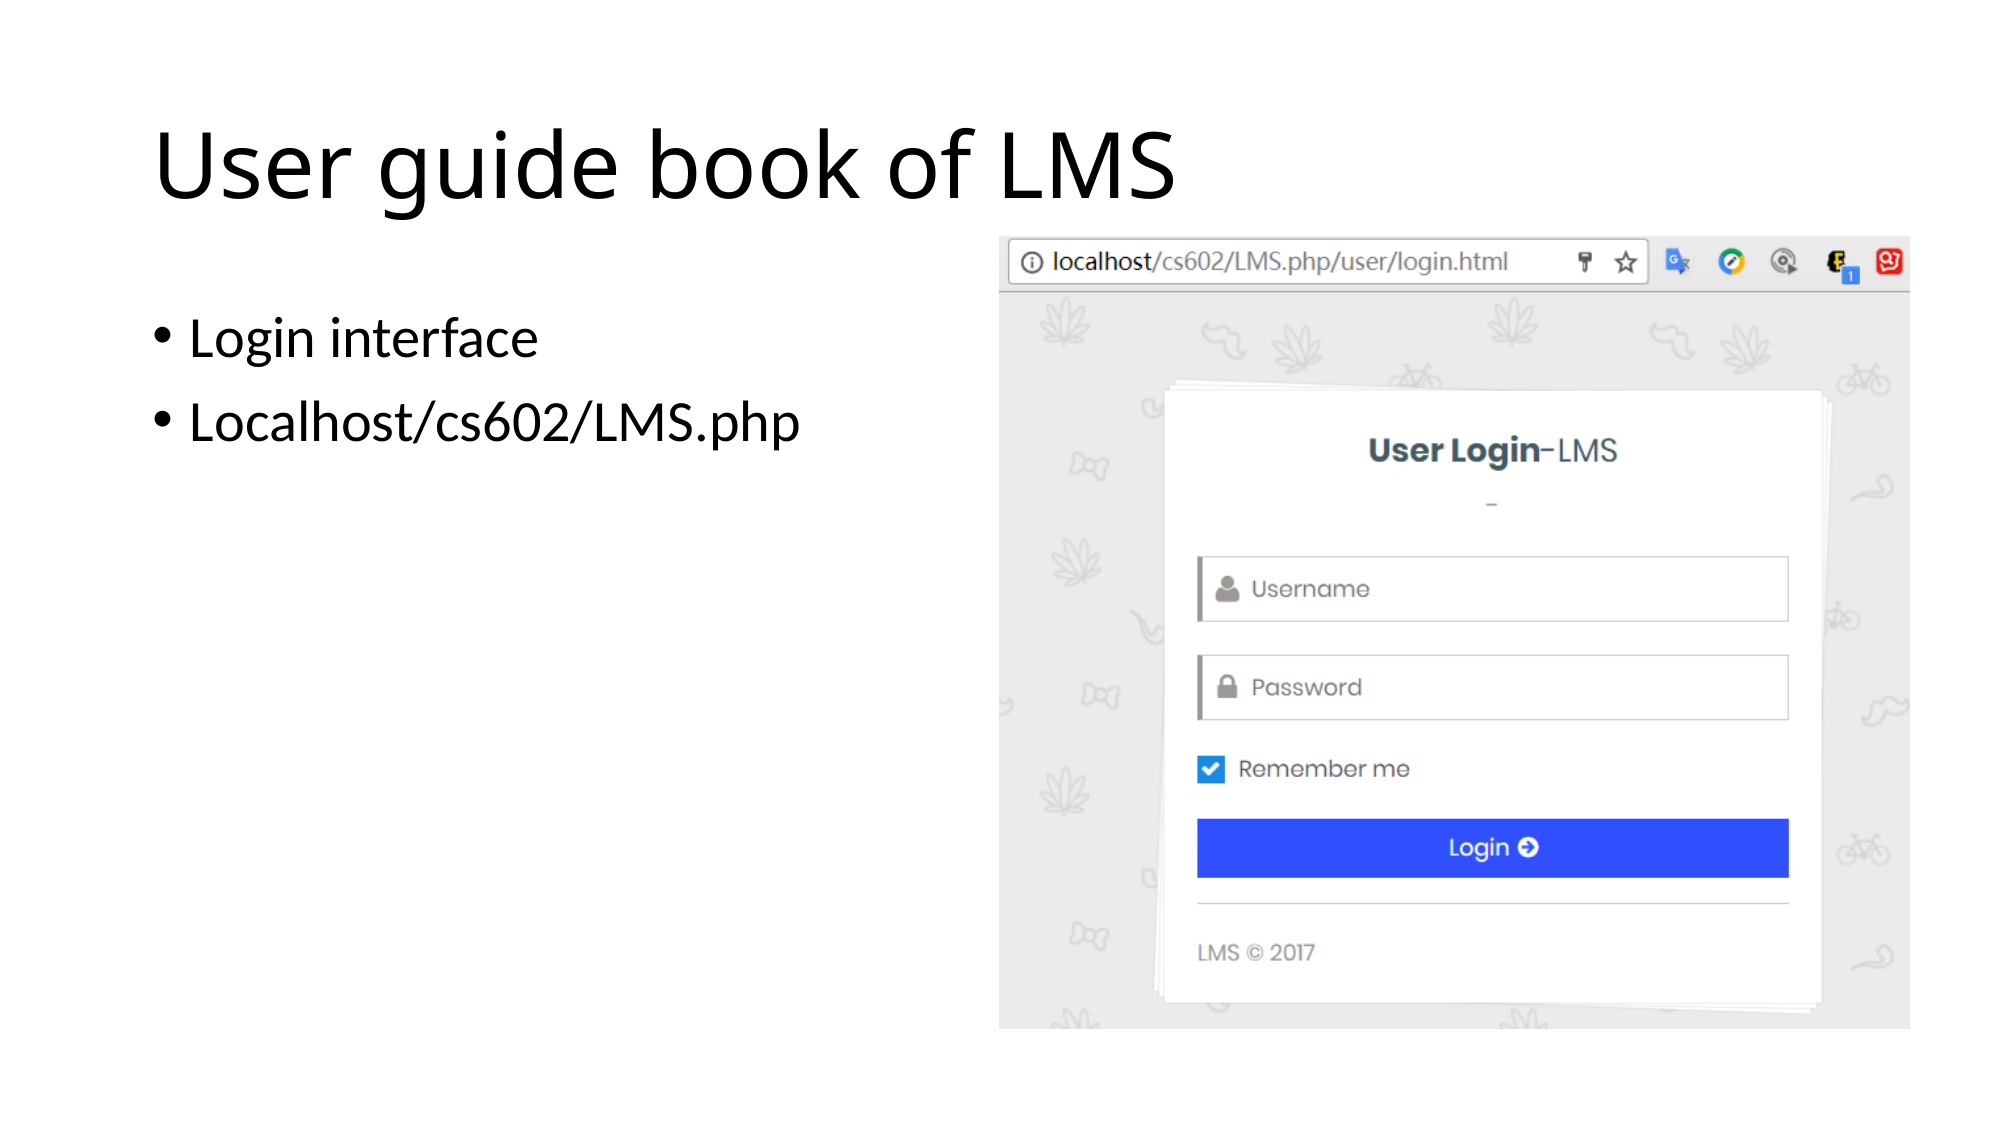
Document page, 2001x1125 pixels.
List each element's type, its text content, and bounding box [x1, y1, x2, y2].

list Login interface Localhost/cs602/LMS.php [137, 299, 999, 1014]
picture [999, 236, 1910, 1029]
title User guide book of LMS [137, 59, 1863, 278]
